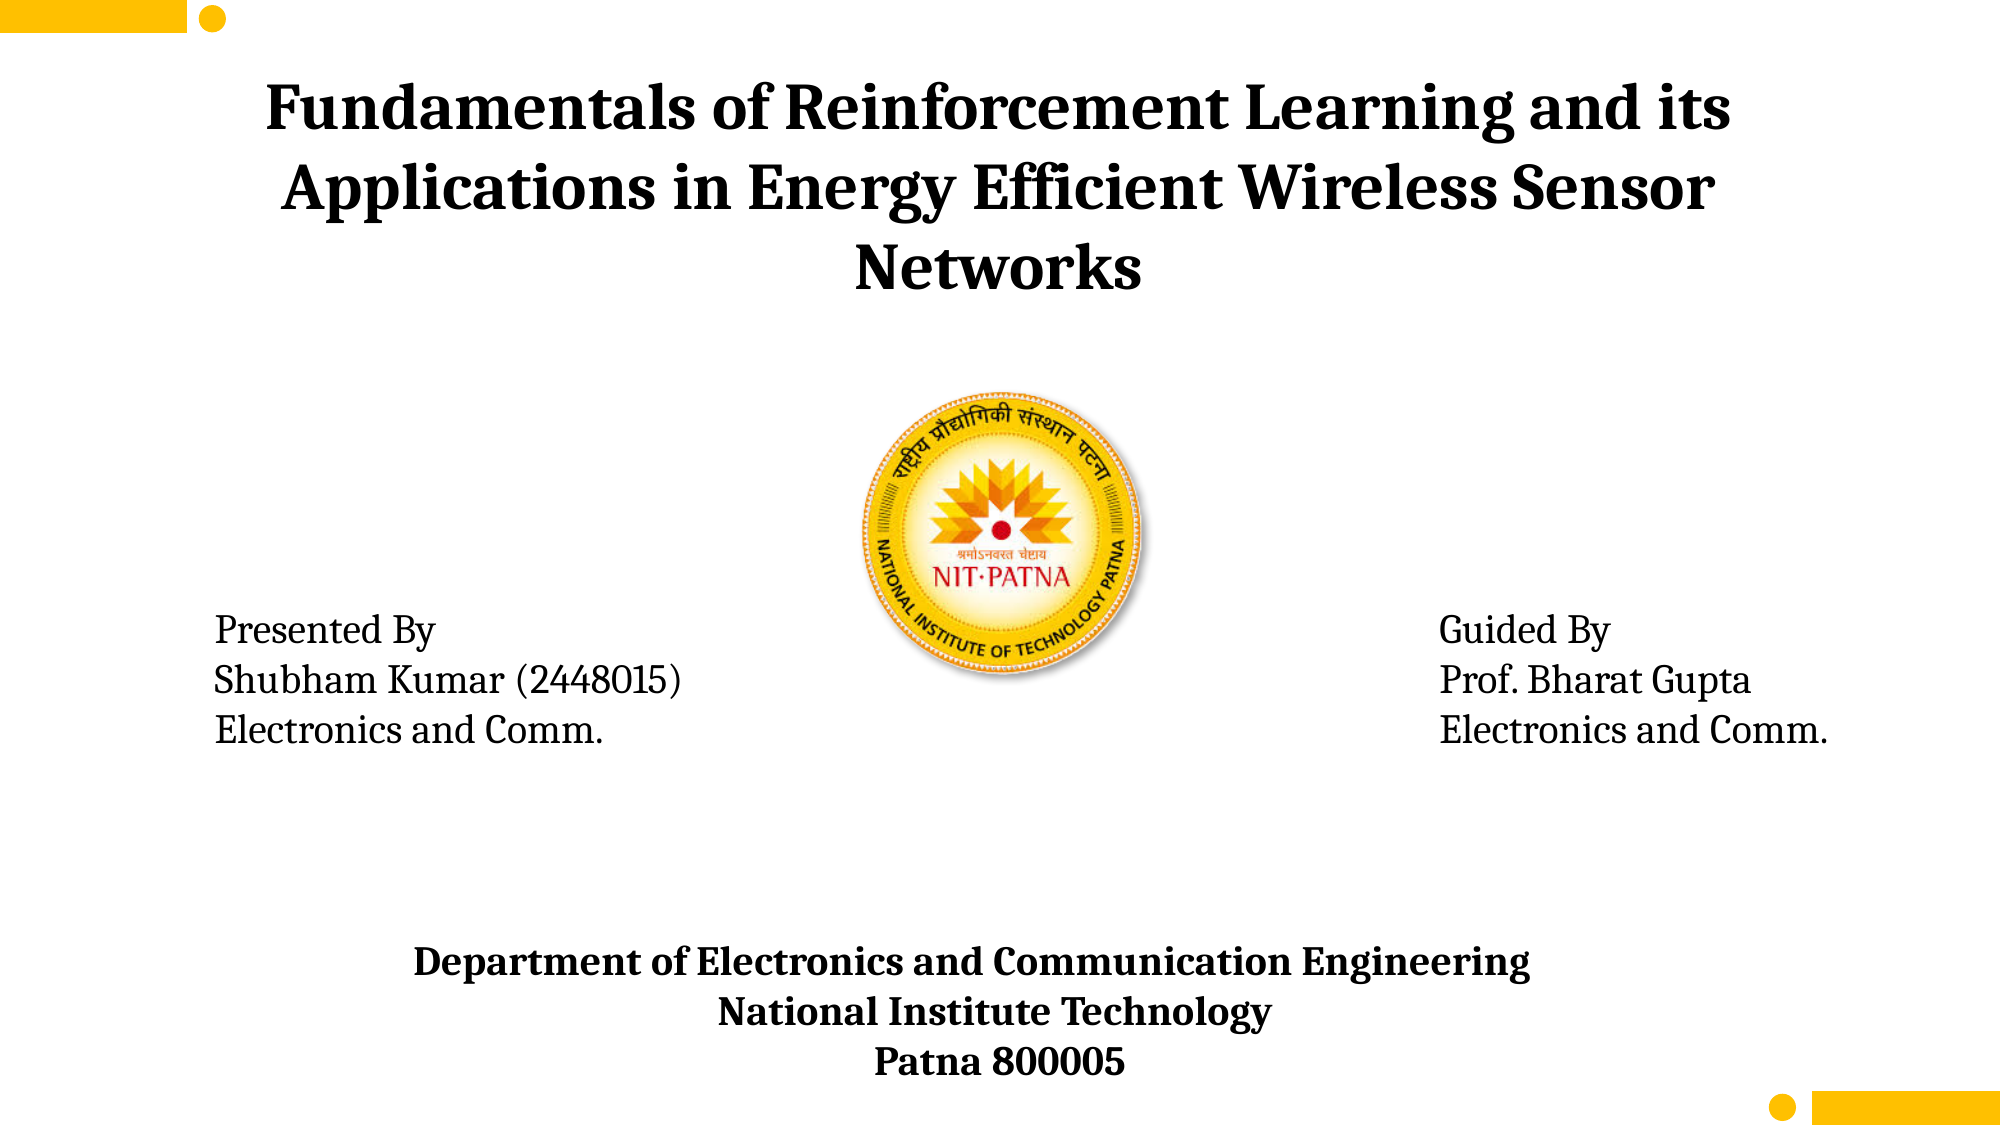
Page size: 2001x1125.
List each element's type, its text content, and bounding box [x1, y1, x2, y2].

text_box [1812, 1091, 2000, 1125]
text_box [0, 0, 187, 33]
text_box Presented By Shubham Kumar (2448015) Electronics and Comm. [199, 594, 756, 760]
text_box [198, 5, 226, 33]
text_box Department of Electronics and Communication Engineering National Institute Technology Patna 800005 [379, 926, 1621, 1091]
text_box Guided By Prof. Bharat Gupta Electronics and Comm. [1424, 594, 1883, 760]
picture [856, 387, 1144, 675]
text_box Fundamentals of Reinforcement Learning and its Applications in Energy Efficient Wireless Sensor Networks [185, 55, 1813, 313]
text_box [1768, 1093, 1797, 1122]
